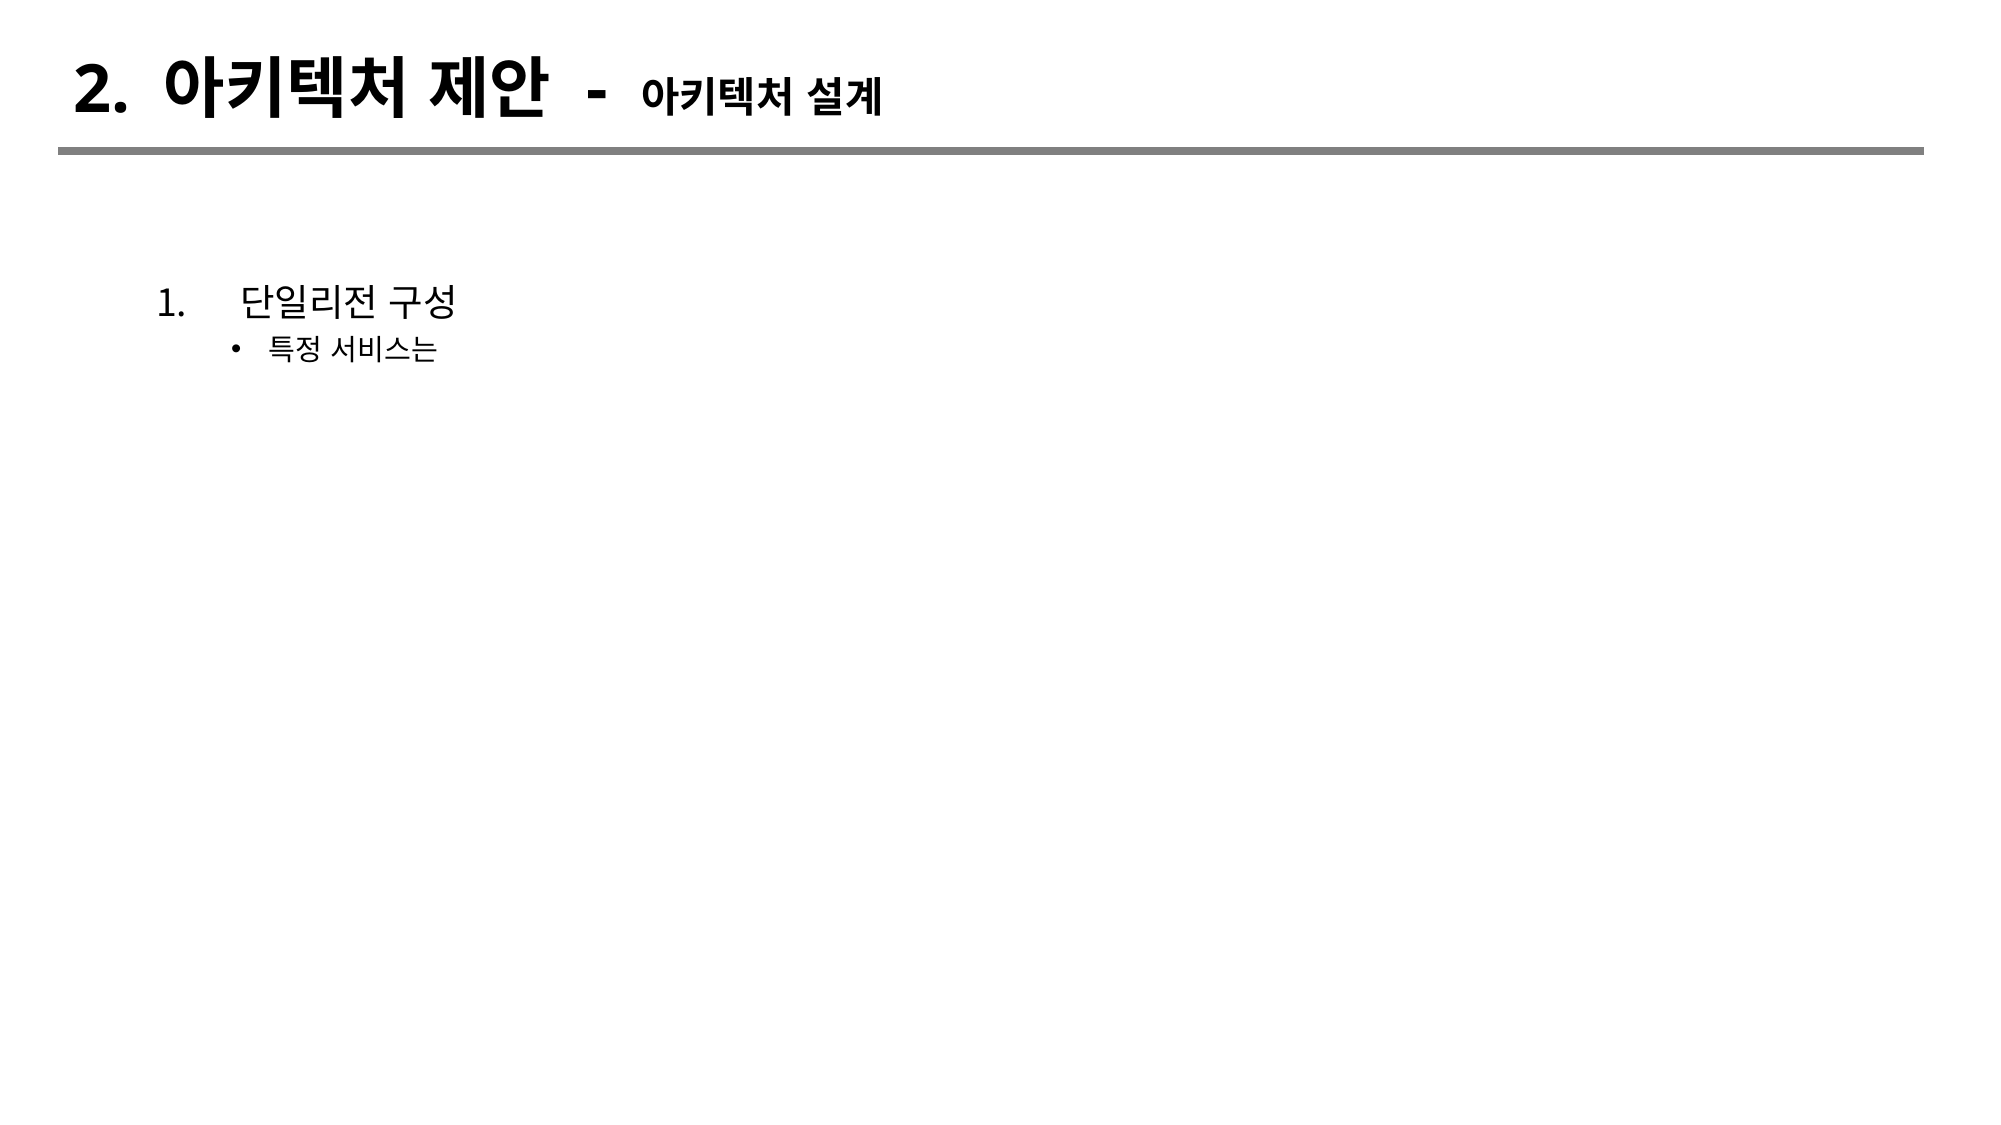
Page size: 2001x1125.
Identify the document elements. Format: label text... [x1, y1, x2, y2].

title 2. 아키텍처 제안 - 아키텍처 설계 [57, 41, 1211, 140]
list 단일리전 구성 특정 서비스는 [141, 276, 1750, 960]
